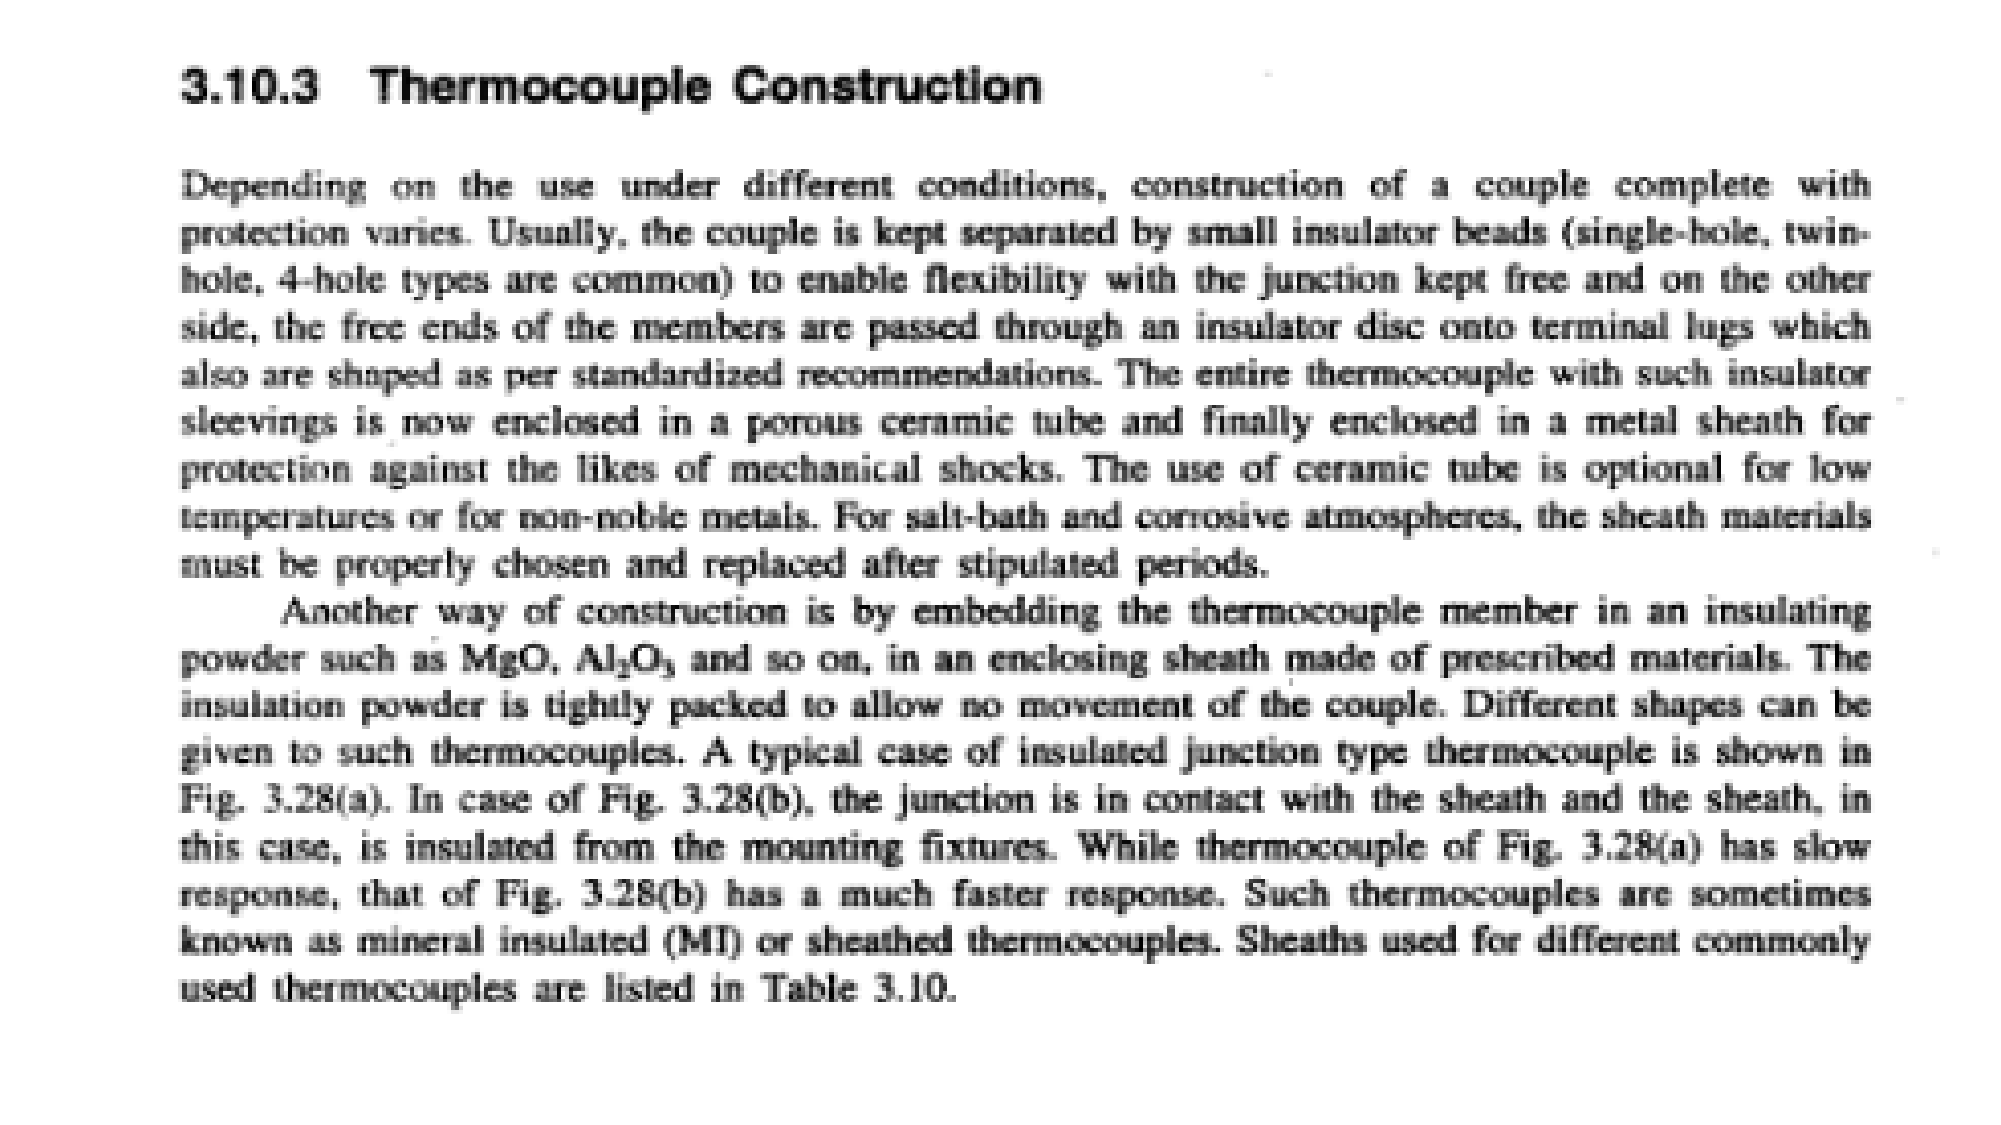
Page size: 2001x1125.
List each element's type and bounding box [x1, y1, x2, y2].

picture [125, 27, 1949, 1026]
